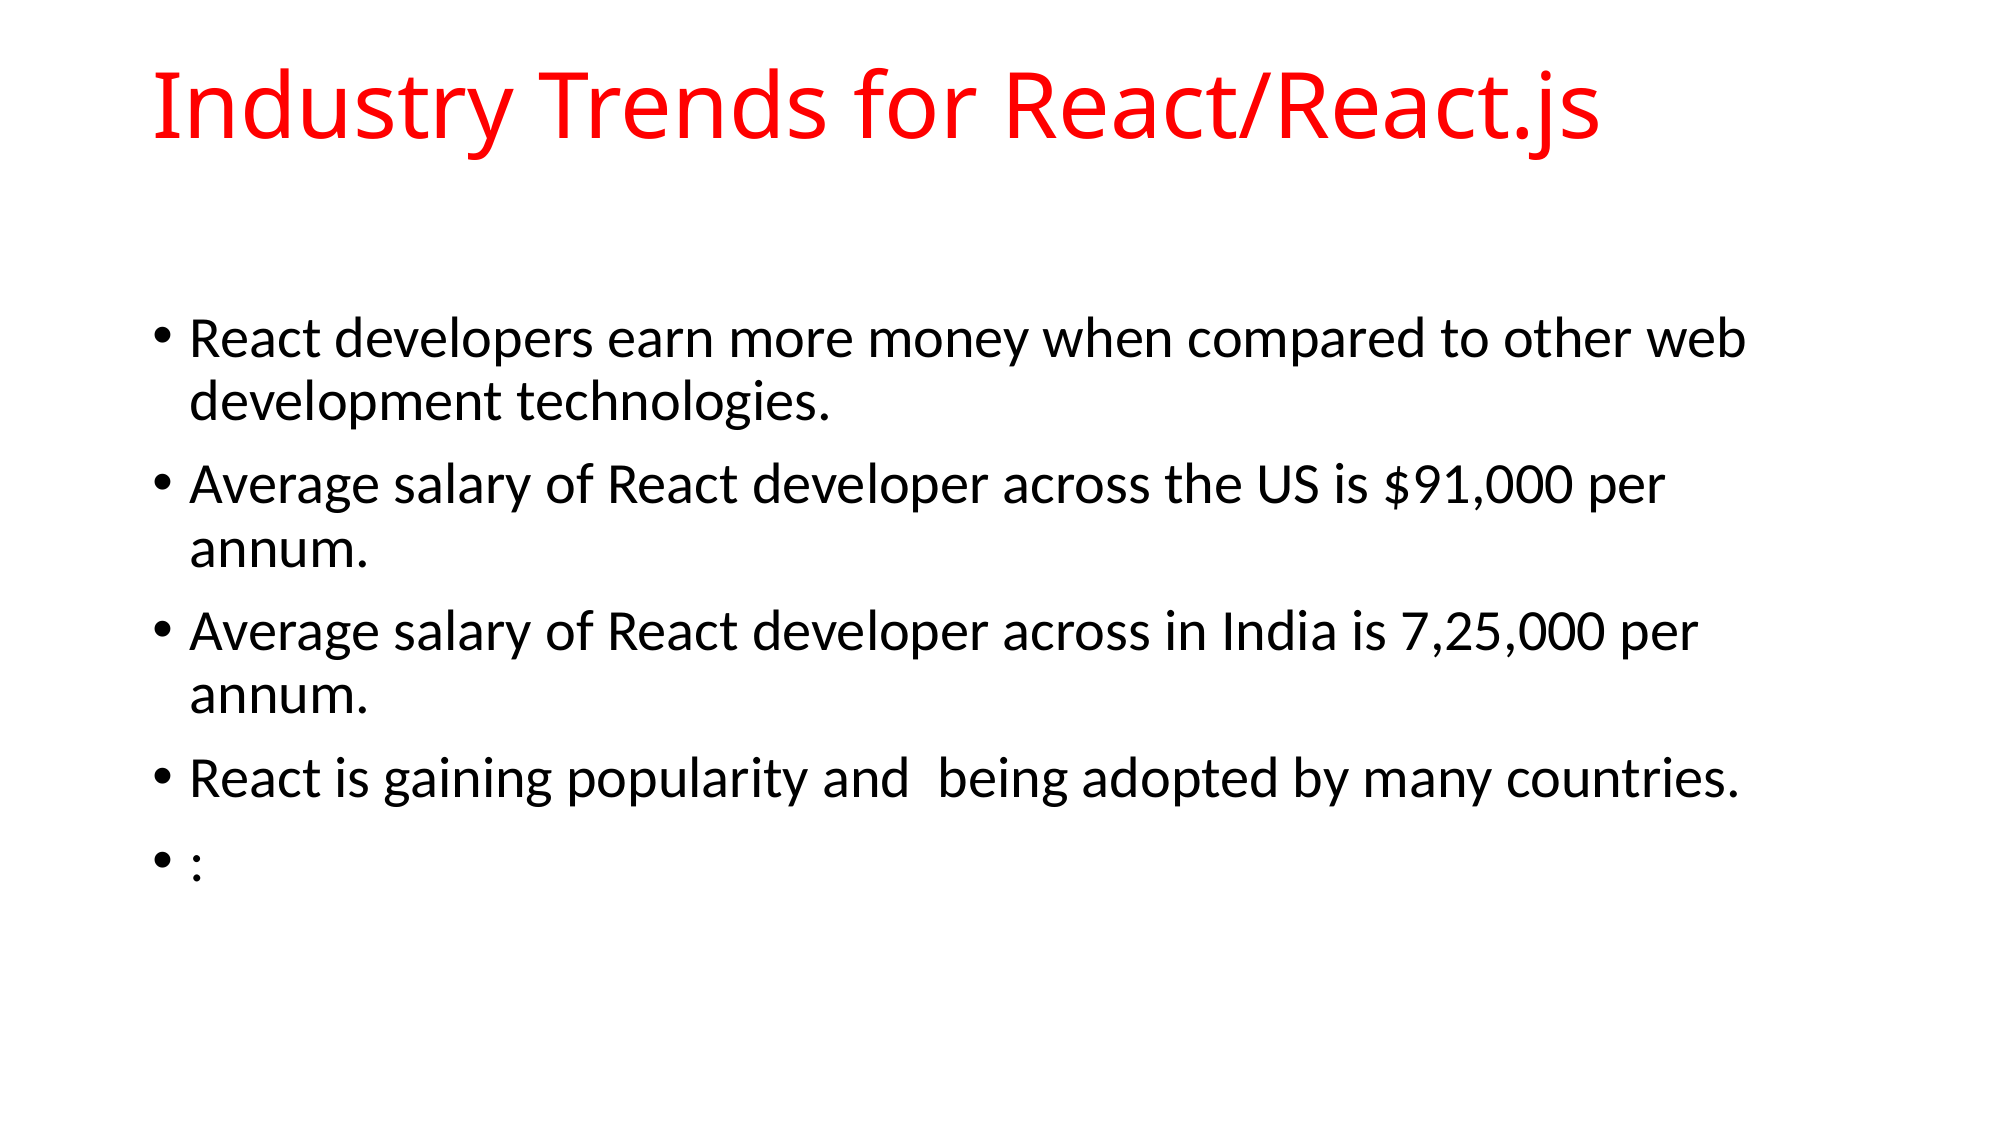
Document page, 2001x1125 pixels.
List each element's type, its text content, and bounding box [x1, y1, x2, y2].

title Industry Trends for React/React.js [137, 47, 1863, 170]
list React developers earn more money when compared to other web development technologies. Average salary of React developer across the US is $91,000 per annum. Average salary of React developer across in India is 7,25,000 per annum. React is gaining popularity and being adopted by many countries. : [137, 299, 1863, 1014]
